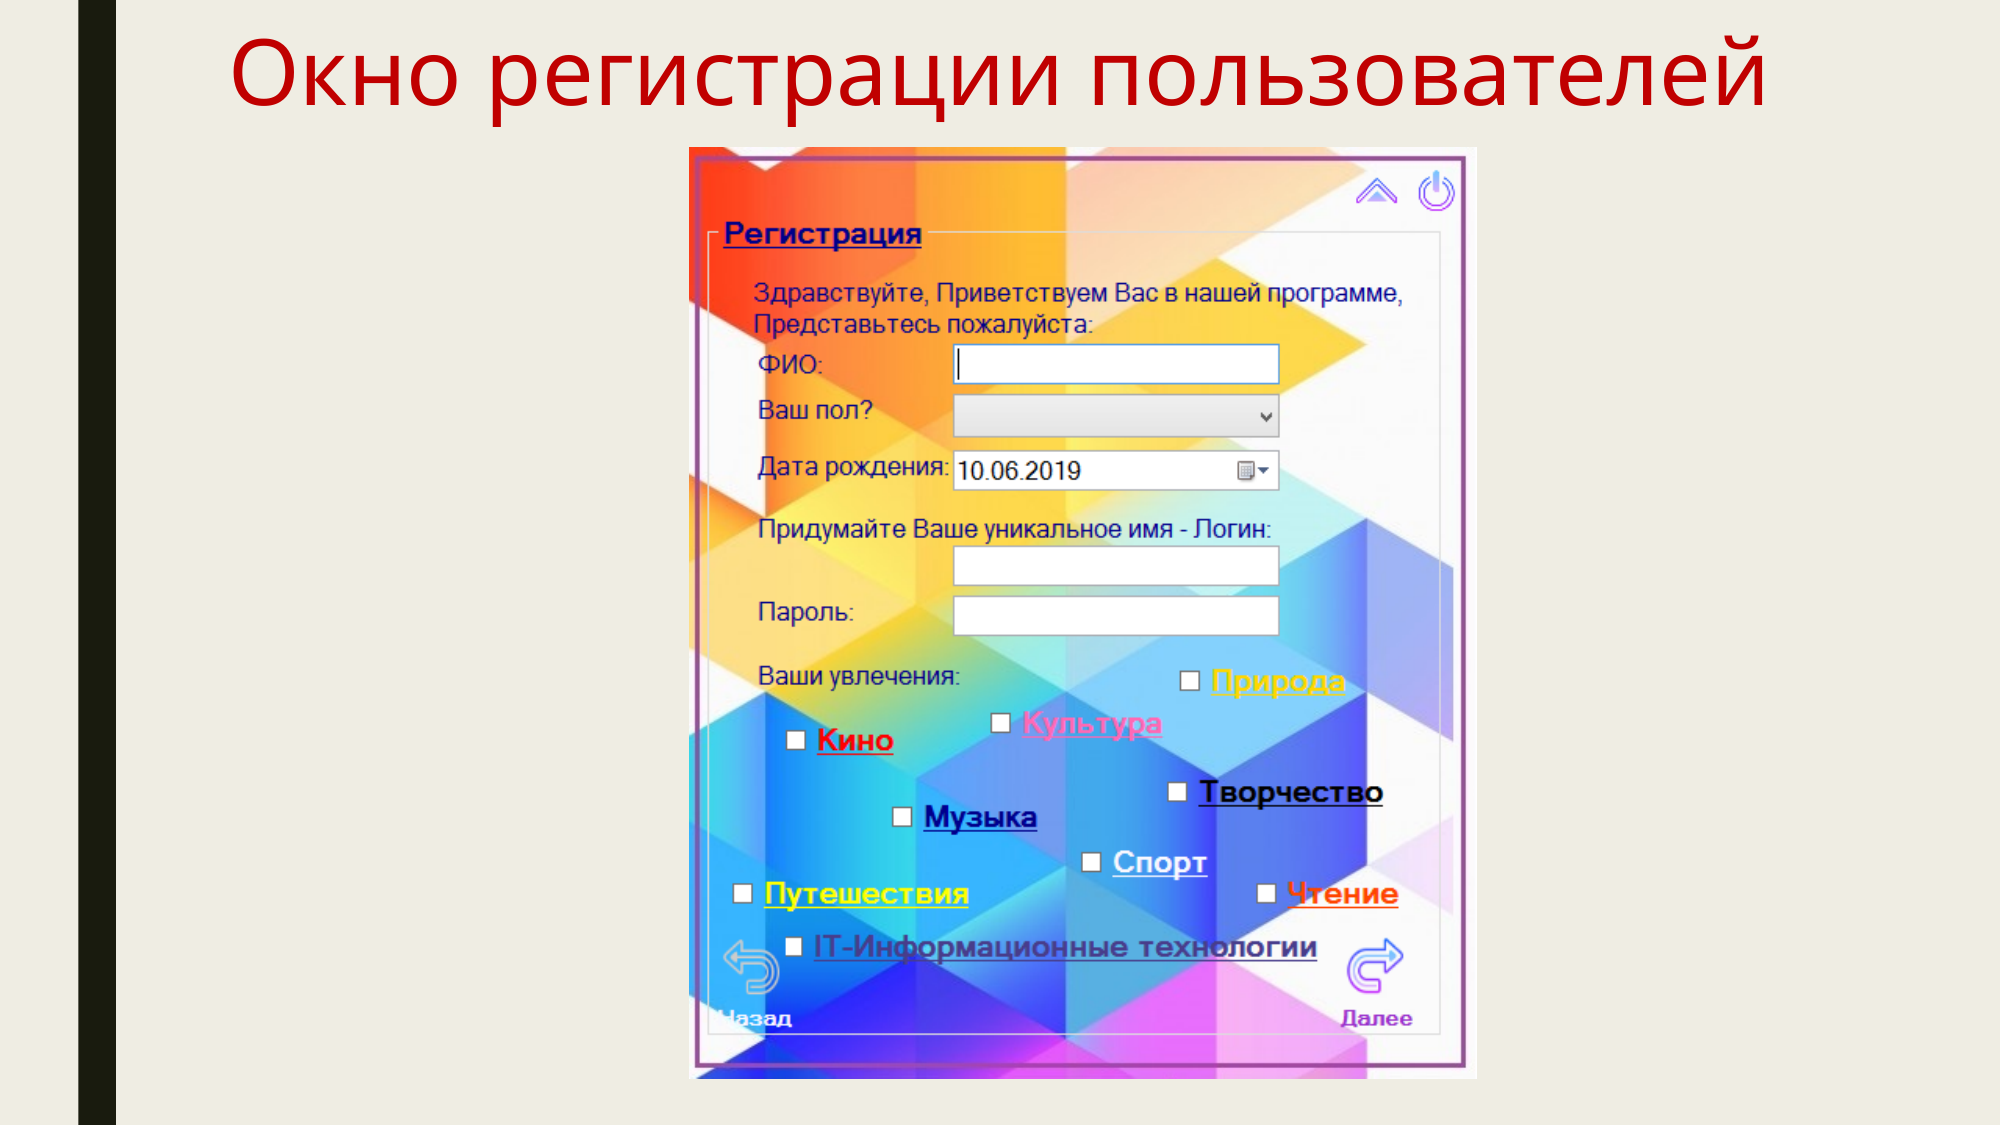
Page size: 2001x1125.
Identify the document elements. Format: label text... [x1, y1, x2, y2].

picture [689, 147, 1477, 1079]
title Окно регистрации пользователей [0, 19, 2000, 148]
